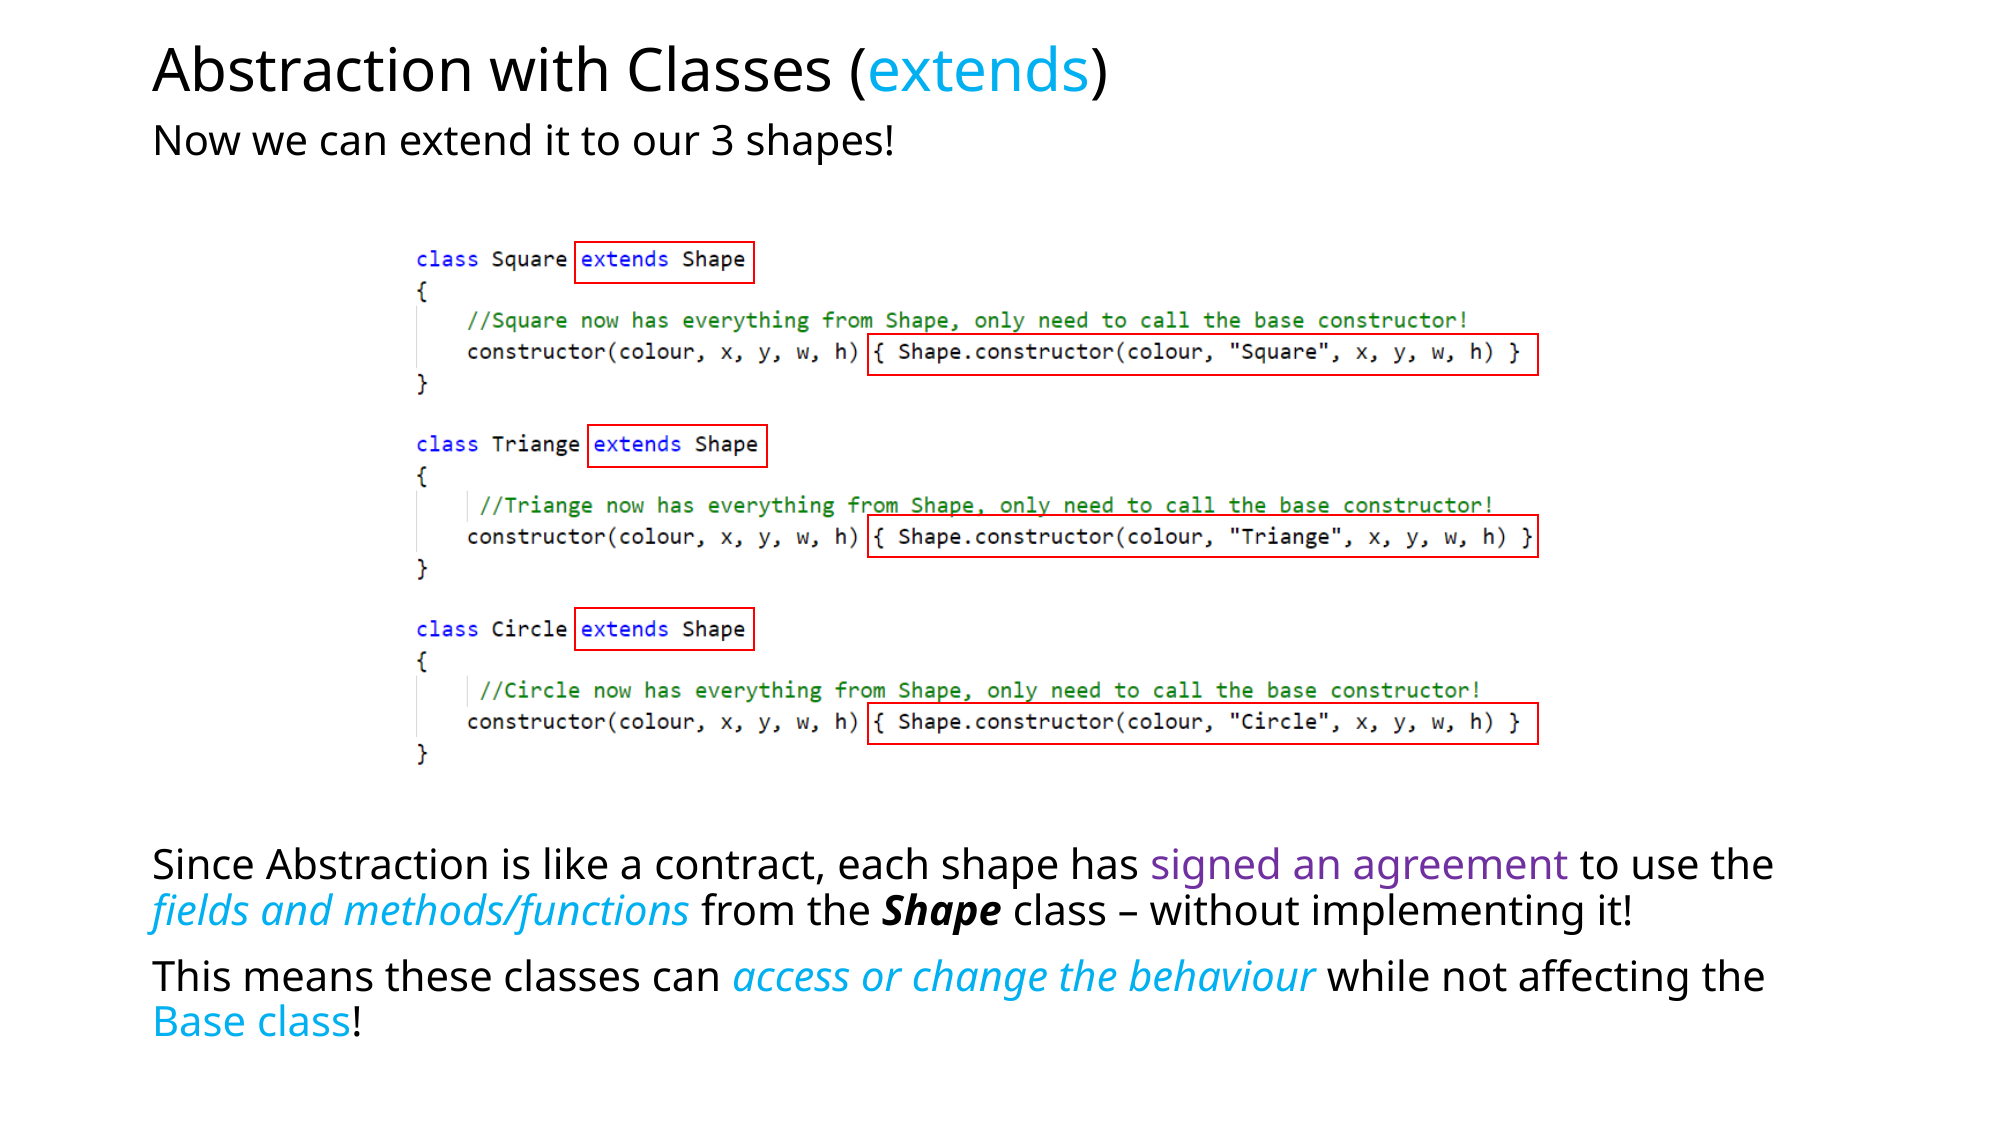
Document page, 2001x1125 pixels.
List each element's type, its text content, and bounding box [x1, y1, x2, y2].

picture [416, 241, 1548, 781]
text_box Now we can extend it to our 3 shapes! Since Abstraction is like a contract, each shape has signed an agreement to use the fields and methods/functions from the Shape class – without implementing it! This means these classes can access or change the behaviour while not affecting the Base class! [137, 111, 1863, 1093]
text_box Abstraction with Classes (extends) [137, 32, 1863, 111]
